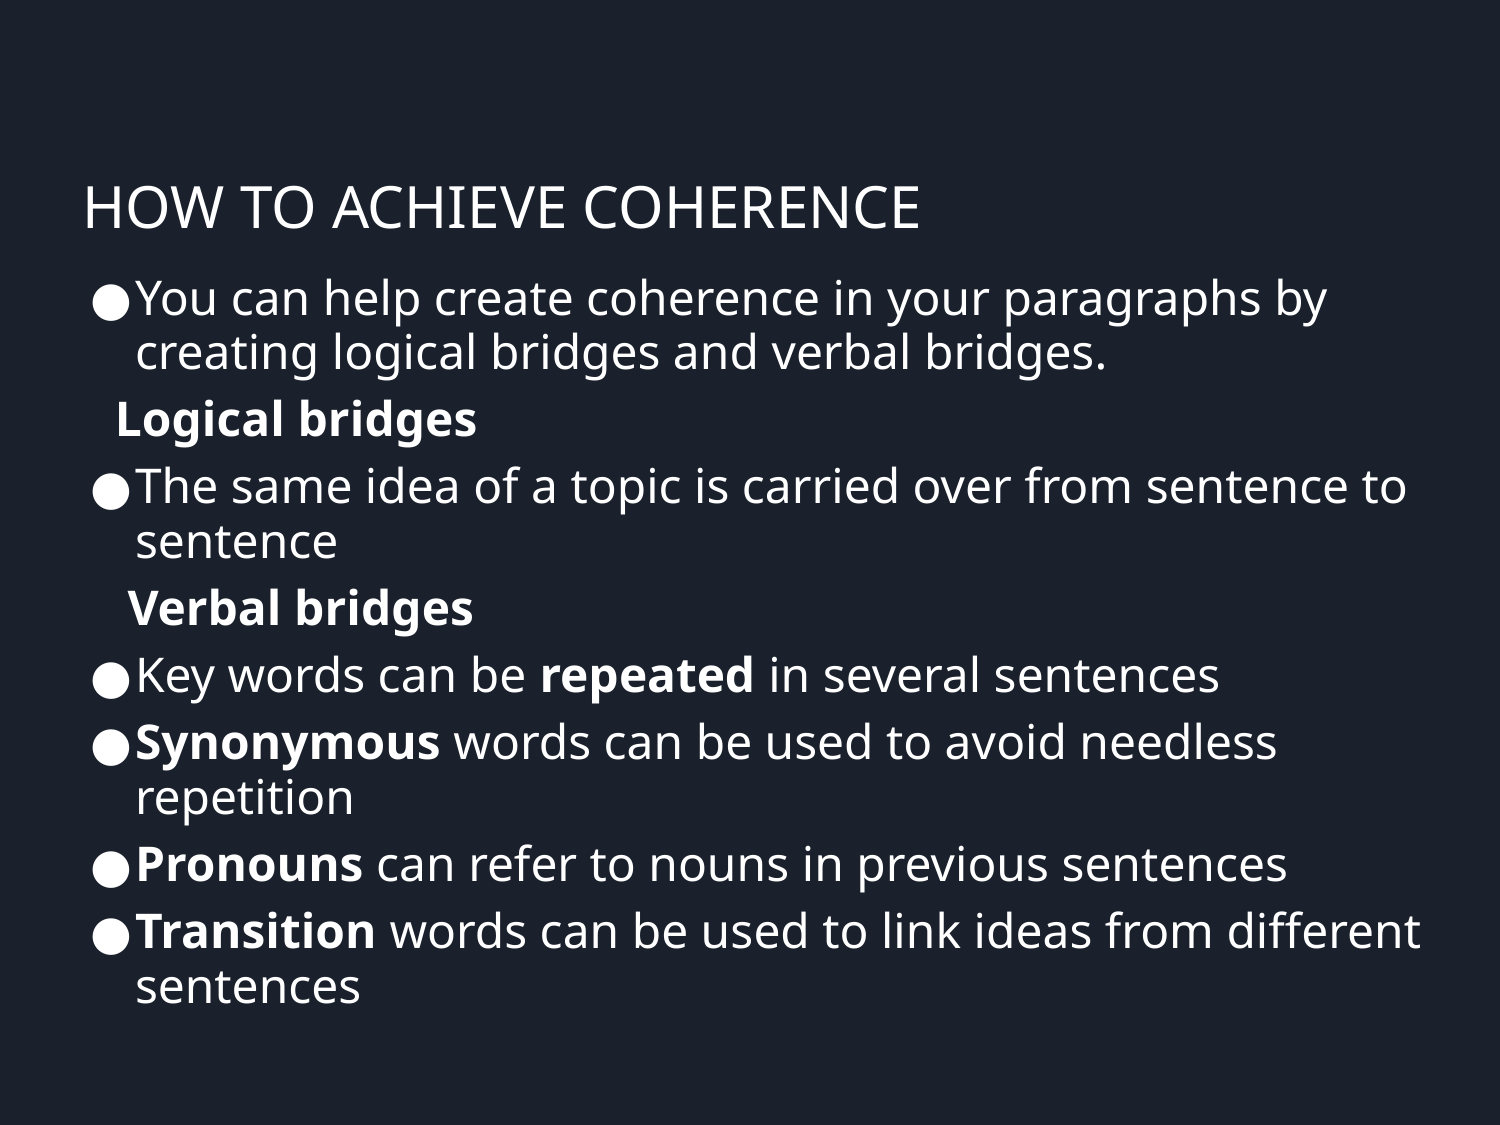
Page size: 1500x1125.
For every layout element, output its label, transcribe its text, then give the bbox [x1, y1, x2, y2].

list You can help create coherence in your paragraphs by creating logical bridges and verbal bridges. Logical bridges The same idea of a topic is carried over from sentence to sentence Verbal bridges Key words can be repeated in several sentences Synonymous words can be used to avoid needless repetition Pronouns can refer to nouns in previous sentences Transition words can be used to link ideas from different sentences [75, 264, 1486, 1059]
title HOW TO ACHIEVE COHERENCE [75, 52, 1263, 240]
